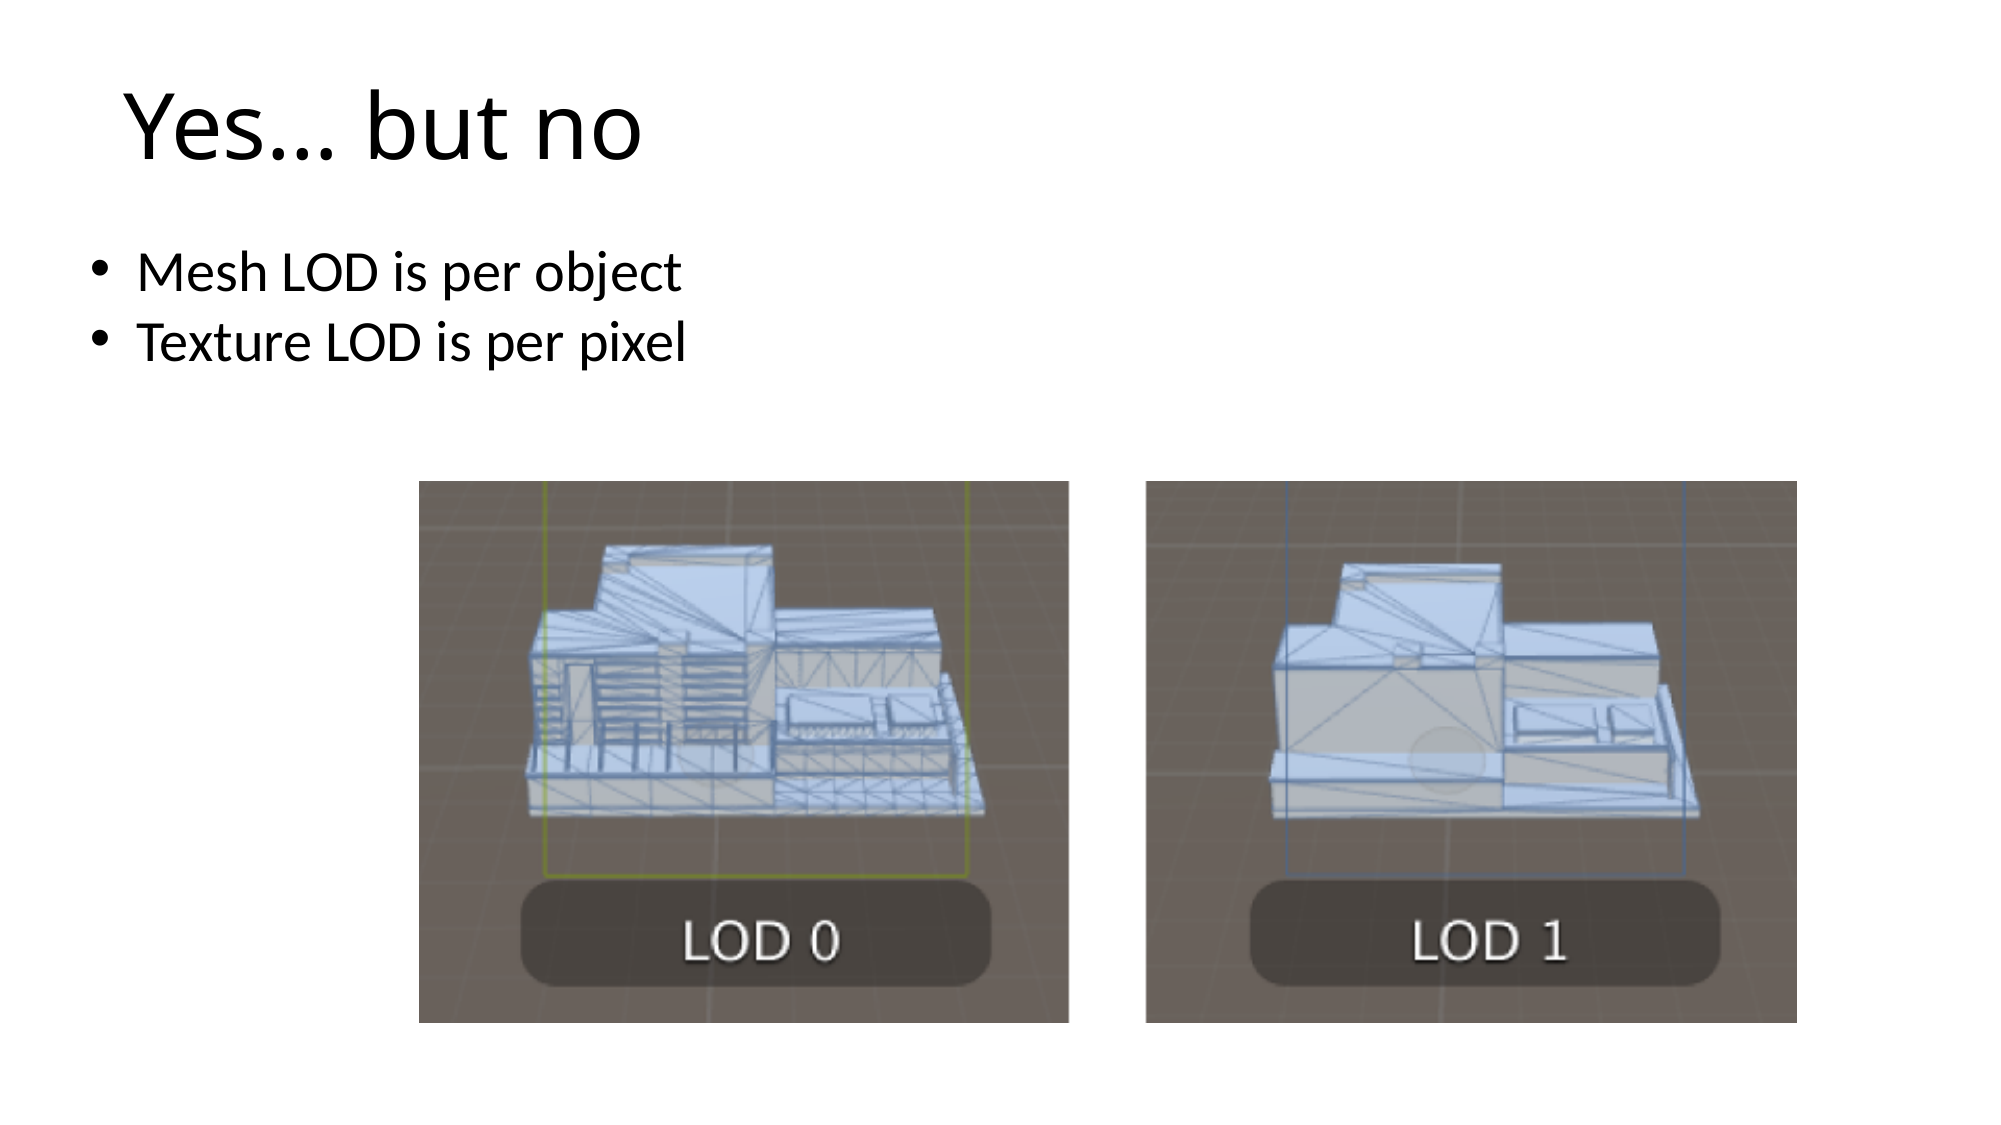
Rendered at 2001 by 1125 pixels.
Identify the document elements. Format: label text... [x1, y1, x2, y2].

title Yes… but no [108, 21, 1834, 239]
picture [419, 481, 1797, 1024]
text_box Mesh LOD is per object Texture LOD is per pixel [75, 225, 703, 381]
